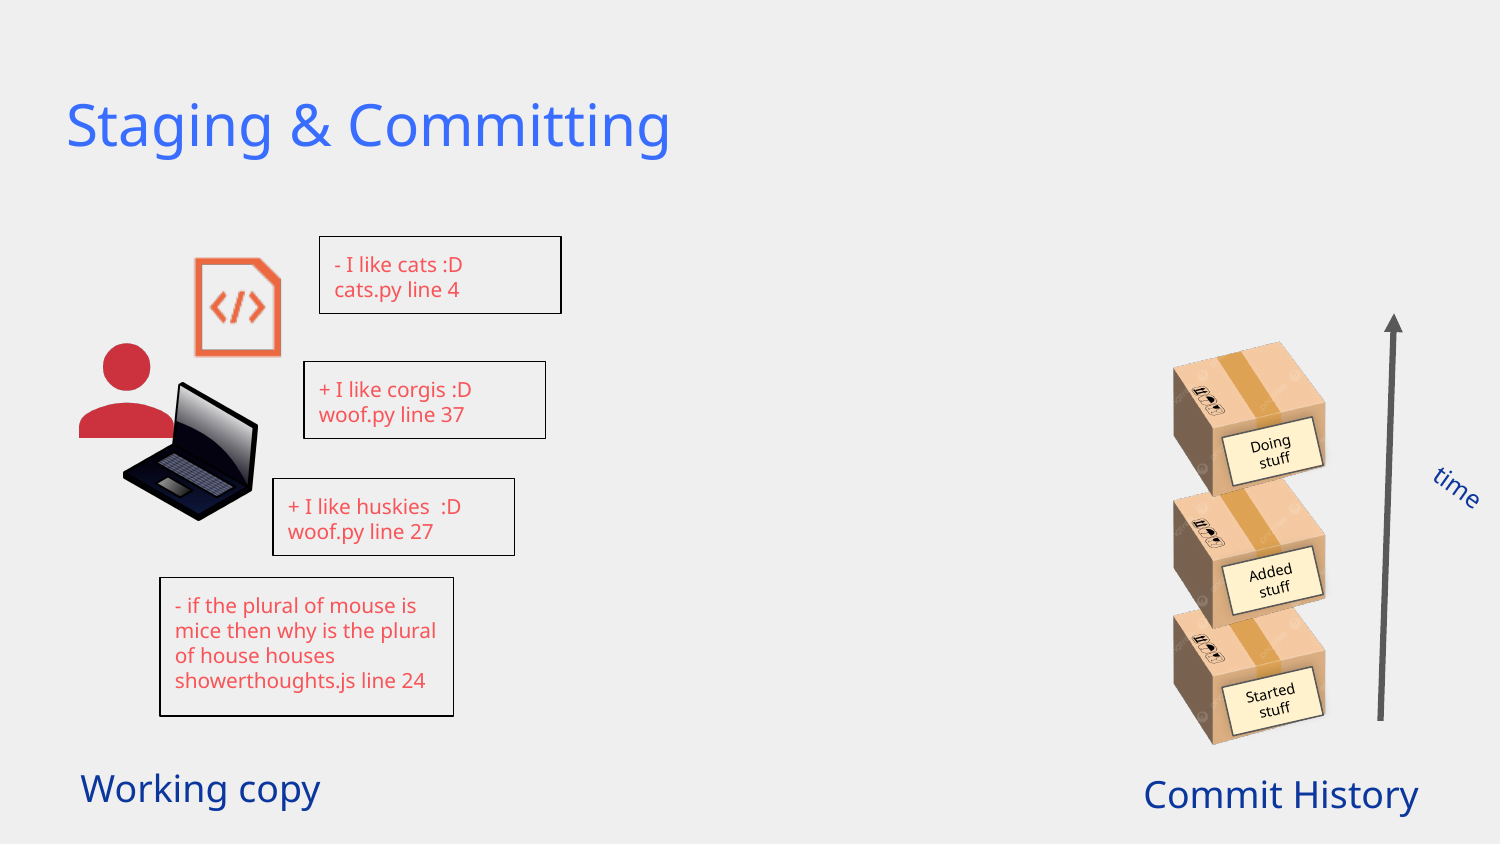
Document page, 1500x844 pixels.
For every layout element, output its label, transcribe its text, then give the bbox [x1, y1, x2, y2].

text_box + I like huskies :D woof.py line 27 [272, 478, 515, 556]
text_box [1380, 313, 1395, 722]
text_box - if the plural of mouse is mice then why is the plural of house houses showerthoughts.js line 24 [159, 577, 454, 717]
text_box Working copy [65, 749, 354, 825]
picture [79, 343, 258, 521]
picture [1156, 329, 1342, 763]
text_box time [1407, 438, 1500, 538]
text_box - I like cats :D cats.py line 4 [319, 236, 561, 314]
text_box + I like corgis :D woof.py line 37 [303, 361, 546, 439]
picture [188, 257, 289, 358]
text_box Commit History [1128, 755, 1461, 831]
title Staging & Committing [51, 72, 1449, 167]
